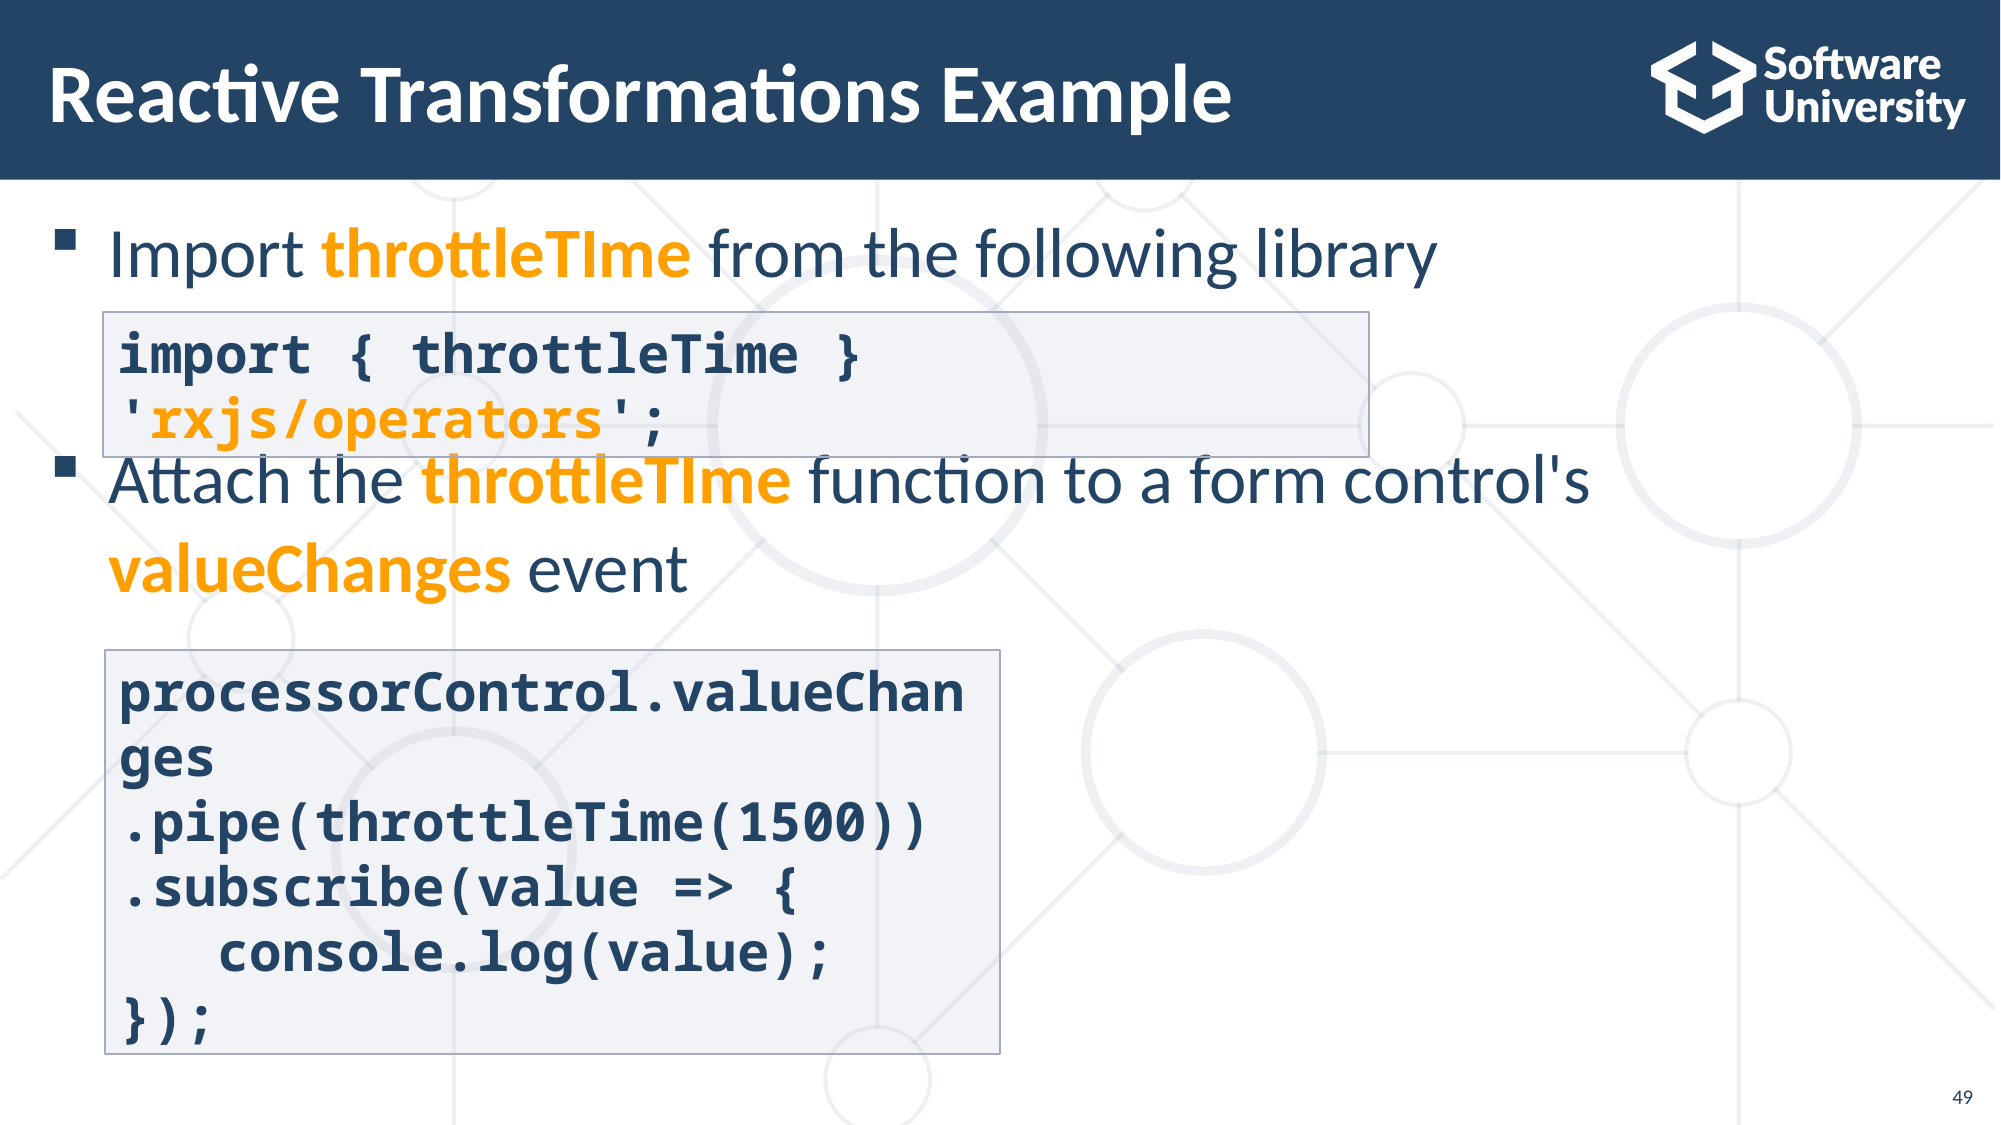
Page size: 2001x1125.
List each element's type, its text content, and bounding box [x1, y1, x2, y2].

title Reactive Transformations Example [31, 16, 1625, 162]
picture [1651, 41, 1966, 134]
slide_number 49 [1927, 1067, 1989, 1117]
list Import throttleTIme from the following library Attach the throttleTIme function to a form control's valueChanges event [31, 196, 1970, 1101]
text_box import { throttleTime } 'rxjs/operators'; [103, 312, 1370, 458]
text_box processorControl.valueChanges .pipe(throttleTime(1500)) .subscribe(value => { console.log(value); }); [105, 649, 1000, 1055]
